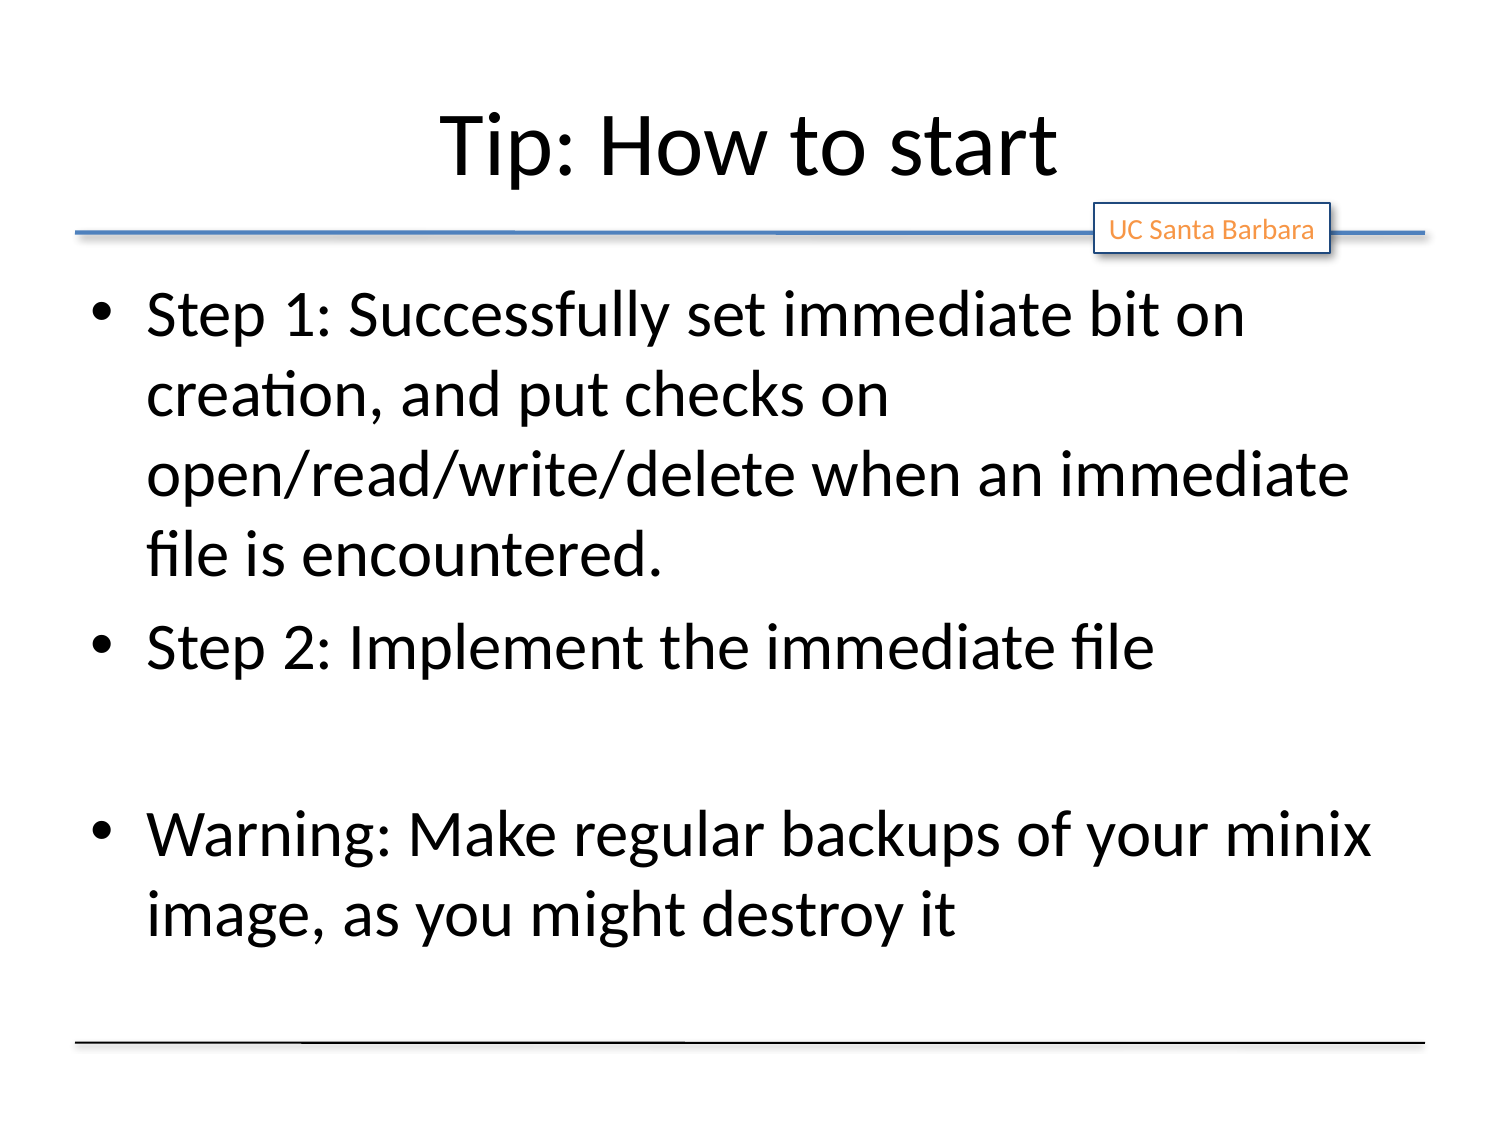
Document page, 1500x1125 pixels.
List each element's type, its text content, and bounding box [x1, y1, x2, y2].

list Step 1: Successfully set immediate bit on creation, and put checks on open/read/write/delete when an immediate file is encountered. Step 2: Implement the immediate file Warning: Make regular backups of your minix image, as you might destroy it [75, 262, 1425, 1005]
title Tip: How to start [75, 45, 1425, 233]
